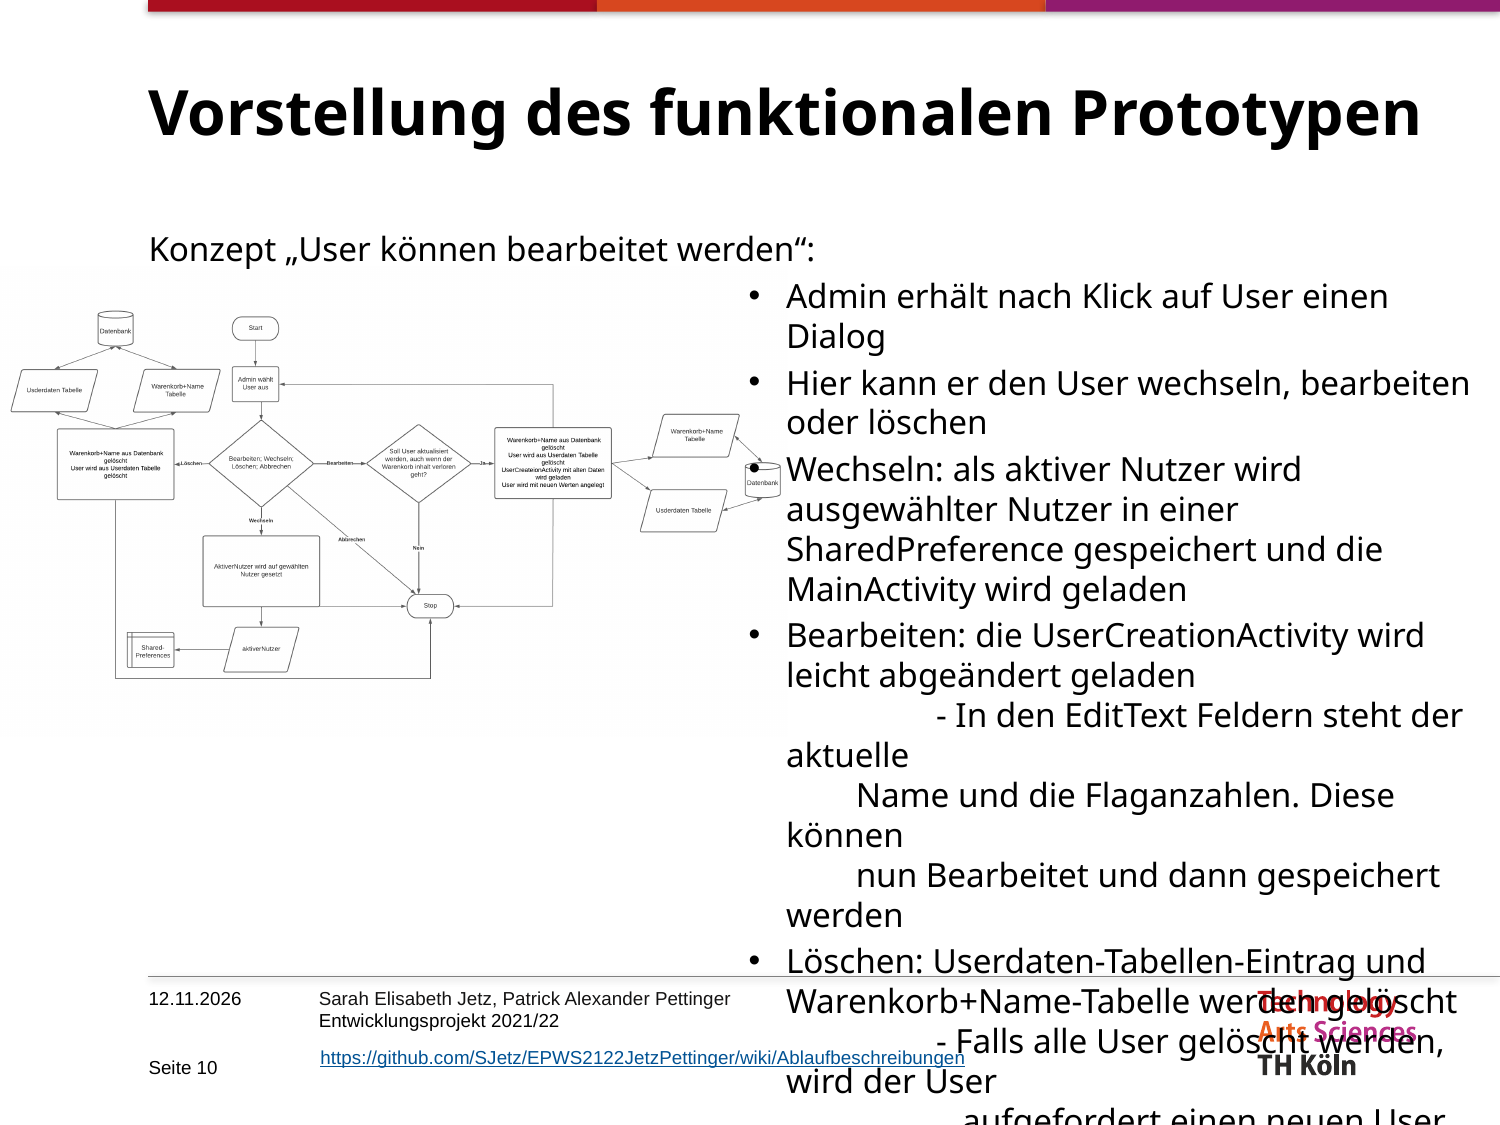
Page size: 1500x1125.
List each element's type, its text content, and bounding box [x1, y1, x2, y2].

slide_number Seite 10 [148, 1043, 305, 1079]
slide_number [148, 986, 308, 1016]
list Konzept „User können bearbeitet werden“: Admin erhält nach Klick auf User einen Dialog Hier kann er den User wechseln, bearbeiten oder löschen Wechseln: als aktiver Nutzer wird ausgewählter Nutzer in einer SharedPreference gespeichert und die MainActivity wird geladen Bearbeiten: die UserCreationActivity wird leicht abgeändert geladen - In den EditText Feldern steht der aktuelle Name und die Flaganzahlen. Diese können nun Bearbeitet und dann gespeichert werden Löschen: Userdaten-Tabellen-Eintrag und Warenkorb+Name-Tabelle werden gelöscht - Falls alle User gelöscht werden, wird der User aufgefordert einen neuen User anzulegen [148, 222, 1478, 932]
text_box https://github.com/SJetz/EPWS2122JetzPettinger/wiki/Ablaufbeschreibungen [305, 1038, 1207, 1099]
picture [0, 266, 788, 738]
title Vorstellung des funktionalen Prototypen [148, 85, 1478, 203]
